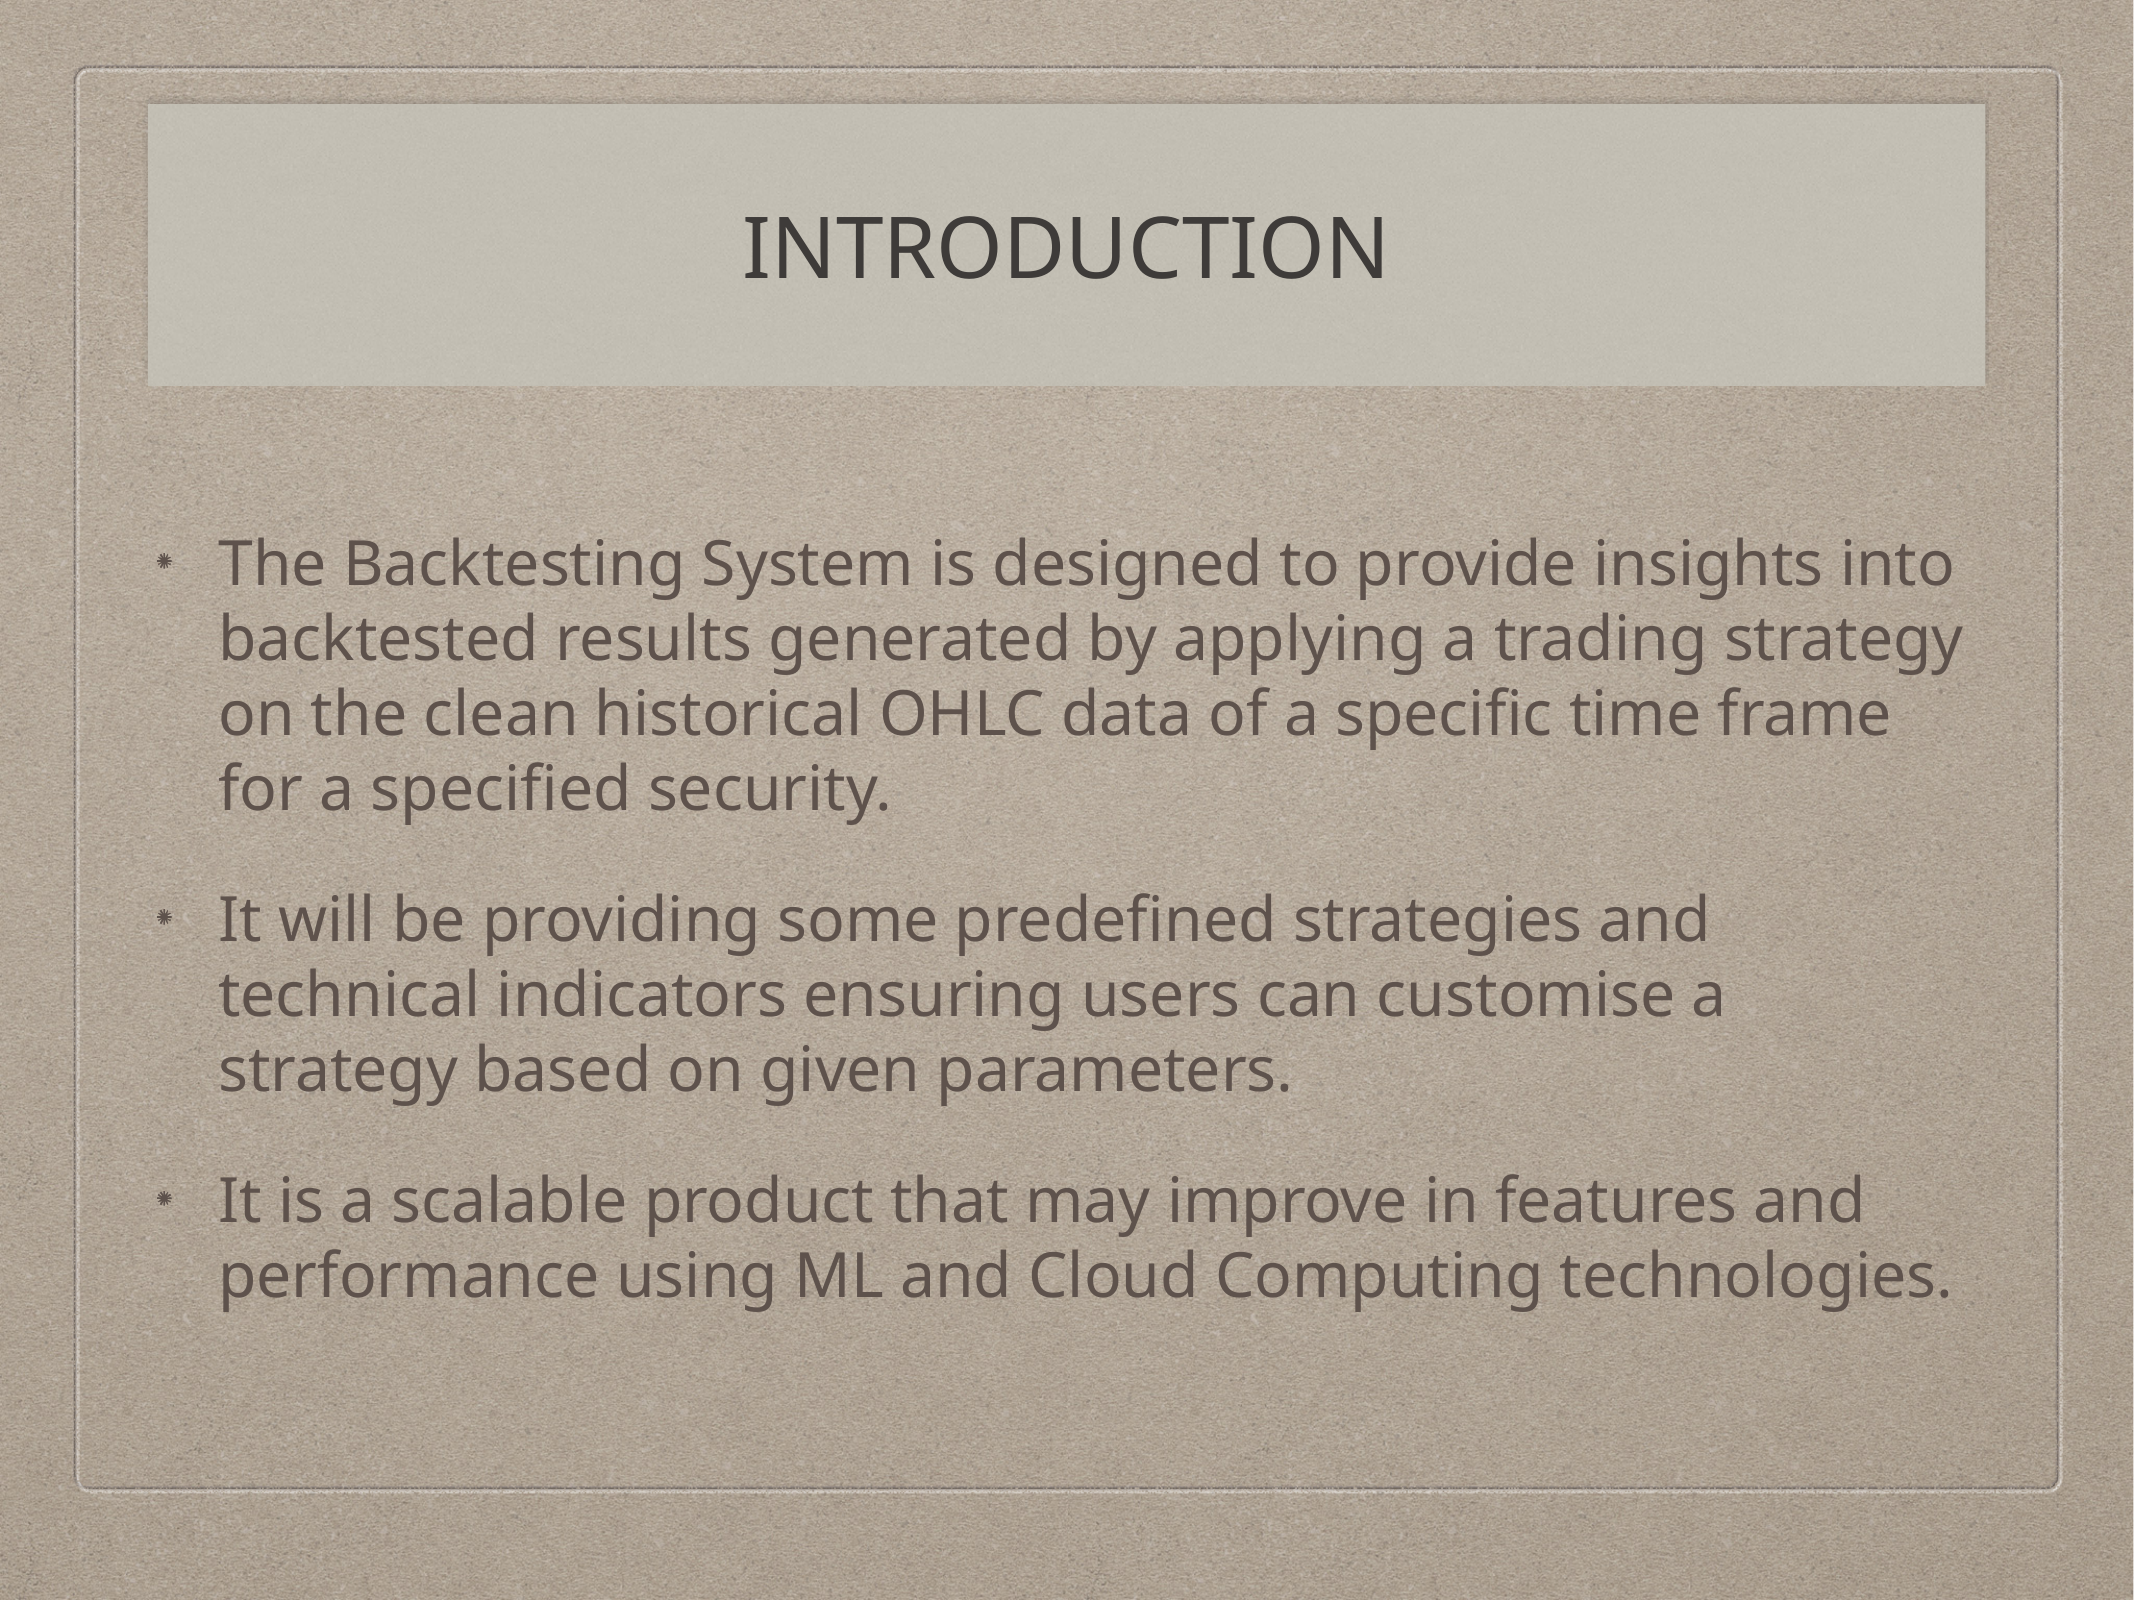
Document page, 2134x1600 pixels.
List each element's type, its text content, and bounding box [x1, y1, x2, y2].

title INTRODUCTION [147, 103, 1986, 386]
list The Backtesting System is designed to provide insights into backtested results generated by applying a trading strategy on the clean historical OHLC data of a specific time frame for a specified security. It will be providing some predefined strategies and technical indicators ensuring users can customise a strategy based on given parameters. It is a scalable product that may improve in features and performance using ML and Cloud Computing technologies. [147, 426, 1986, 1407]
picture [0, 0, 2134, 1600]
